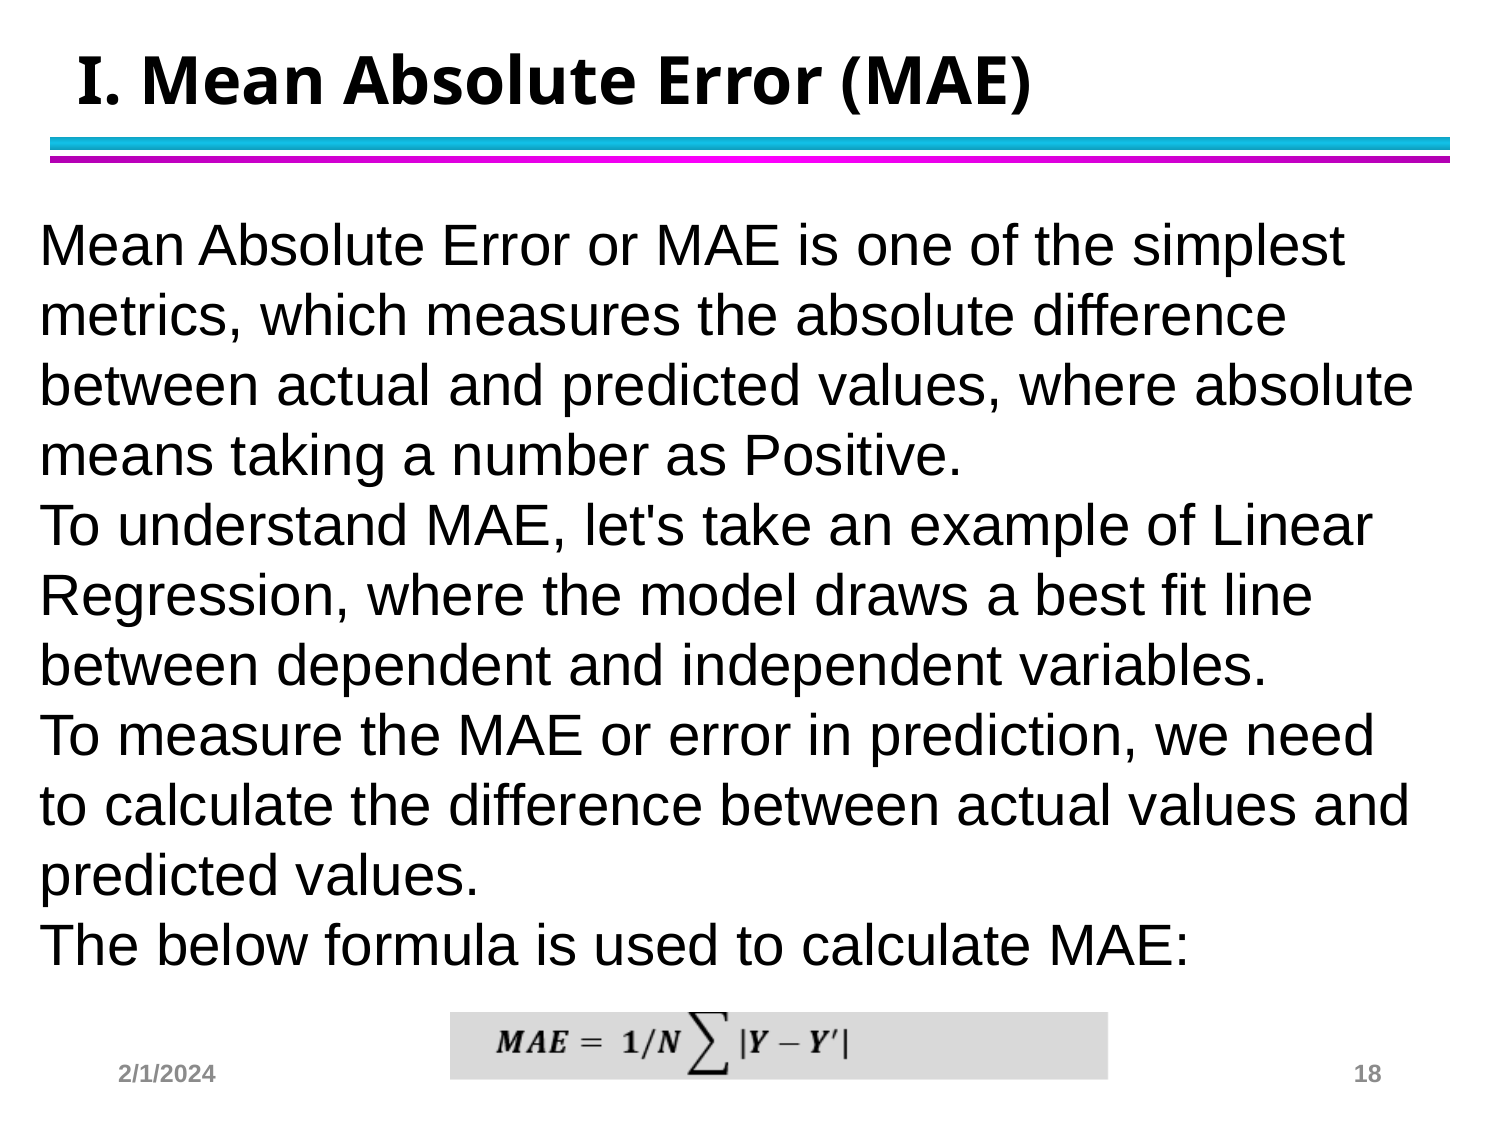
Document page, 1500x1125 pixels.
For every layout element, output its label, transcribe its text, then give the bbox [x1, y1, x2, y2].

picture [449, 1012, 1113, 1084]
text_box Mean Absolute Error or MAE is one of the simplest metrics, which measures the absolute difference between actual and predicted values, where absolute means taking a number as Positive. To understand MAE, let's take an example of Linear Regression, where the model draws a best fit line between dependent and independent variables. To measure the MAE or error in prediction, we need to calculate the difference between actual values and predicted values. The below formula is used to calculate MAE: [24, 200, 1450, 1115]
title I. Mean Absolute Error (MAE) [62, 24, 1421, 125]
